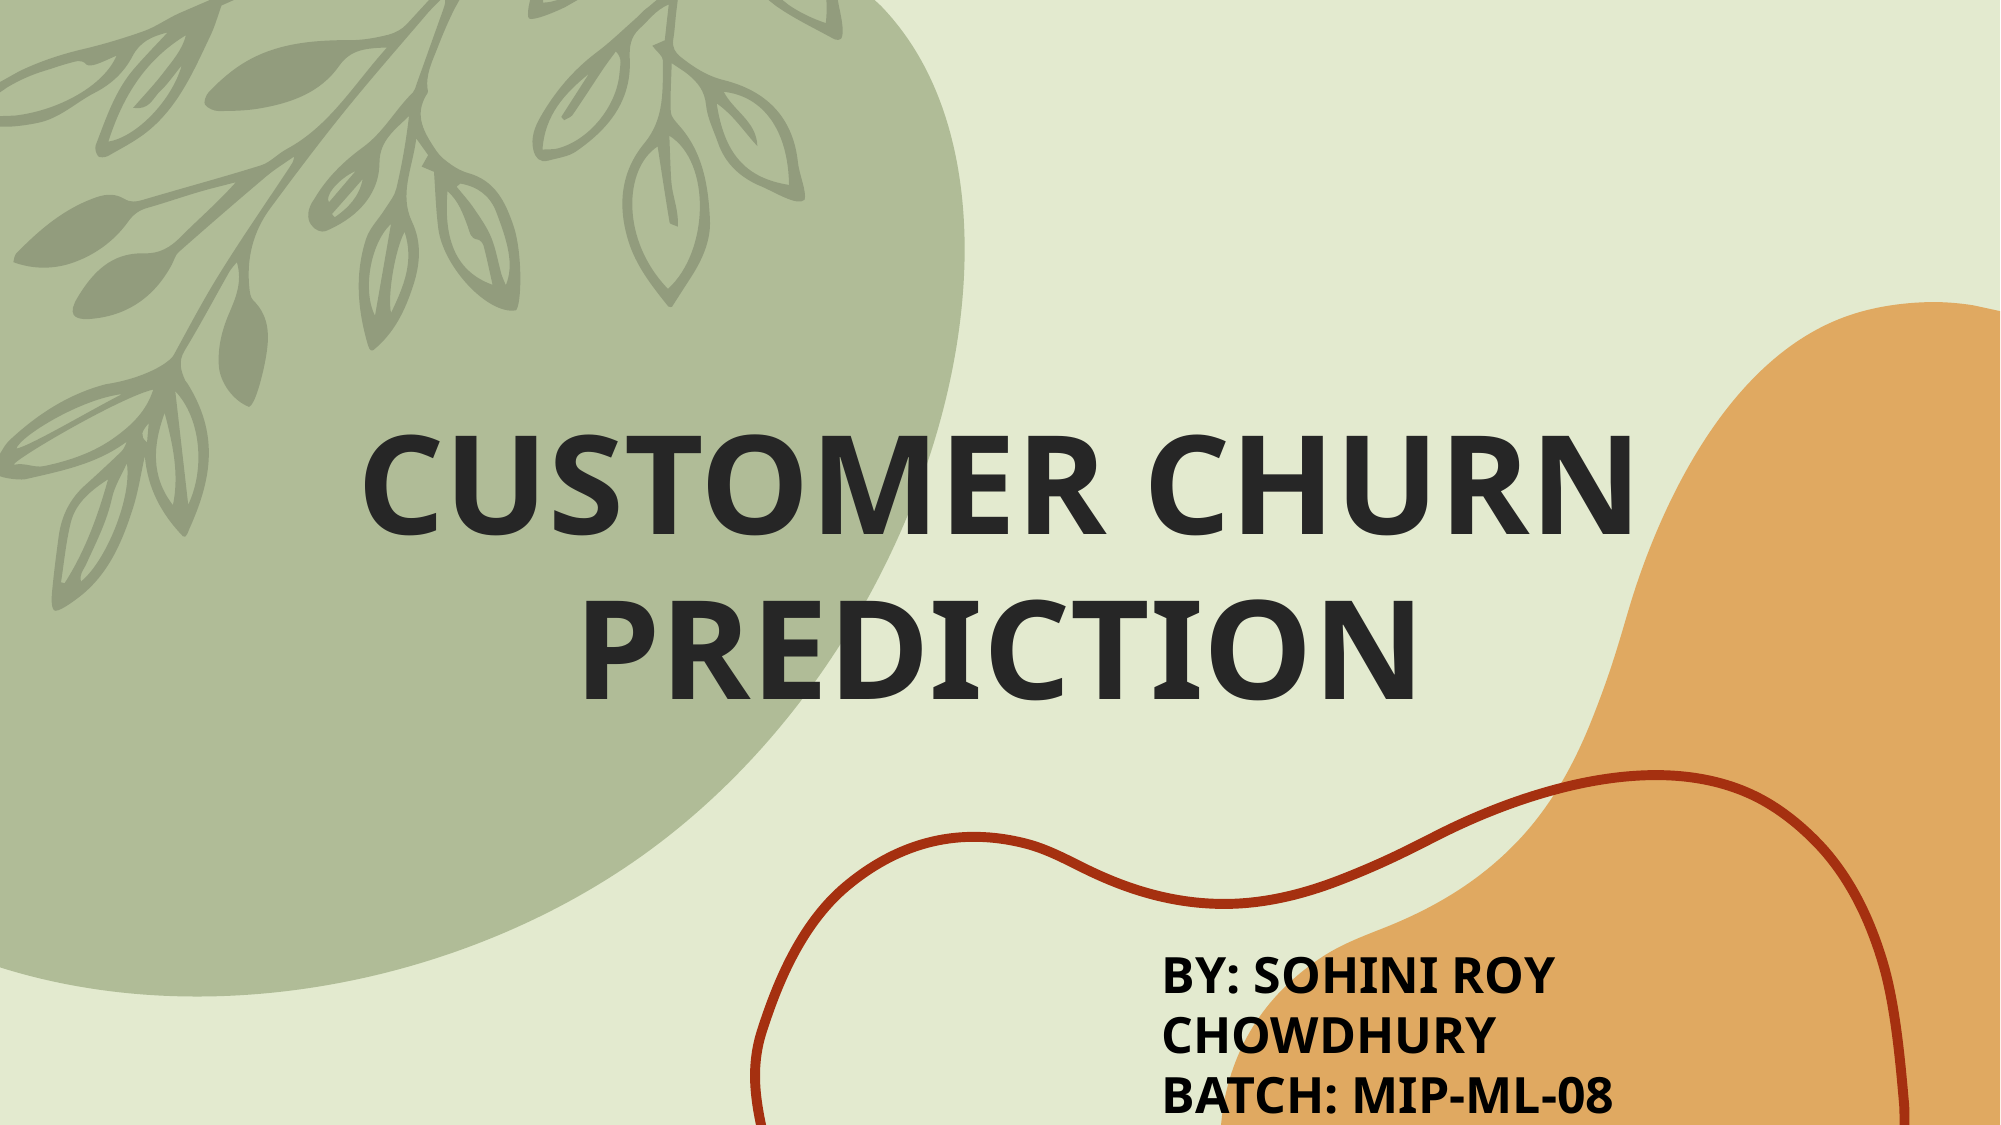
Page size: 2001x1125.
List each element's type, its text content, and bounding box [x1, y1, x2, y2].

title CUSTOMER CHURN PREDICTION [150, 149, 1850, 975]
text_box BY: SOHINI ROY CHOWDHURY BATCH: MIP-ML-08 [1147, 935, 1850, 1125]
